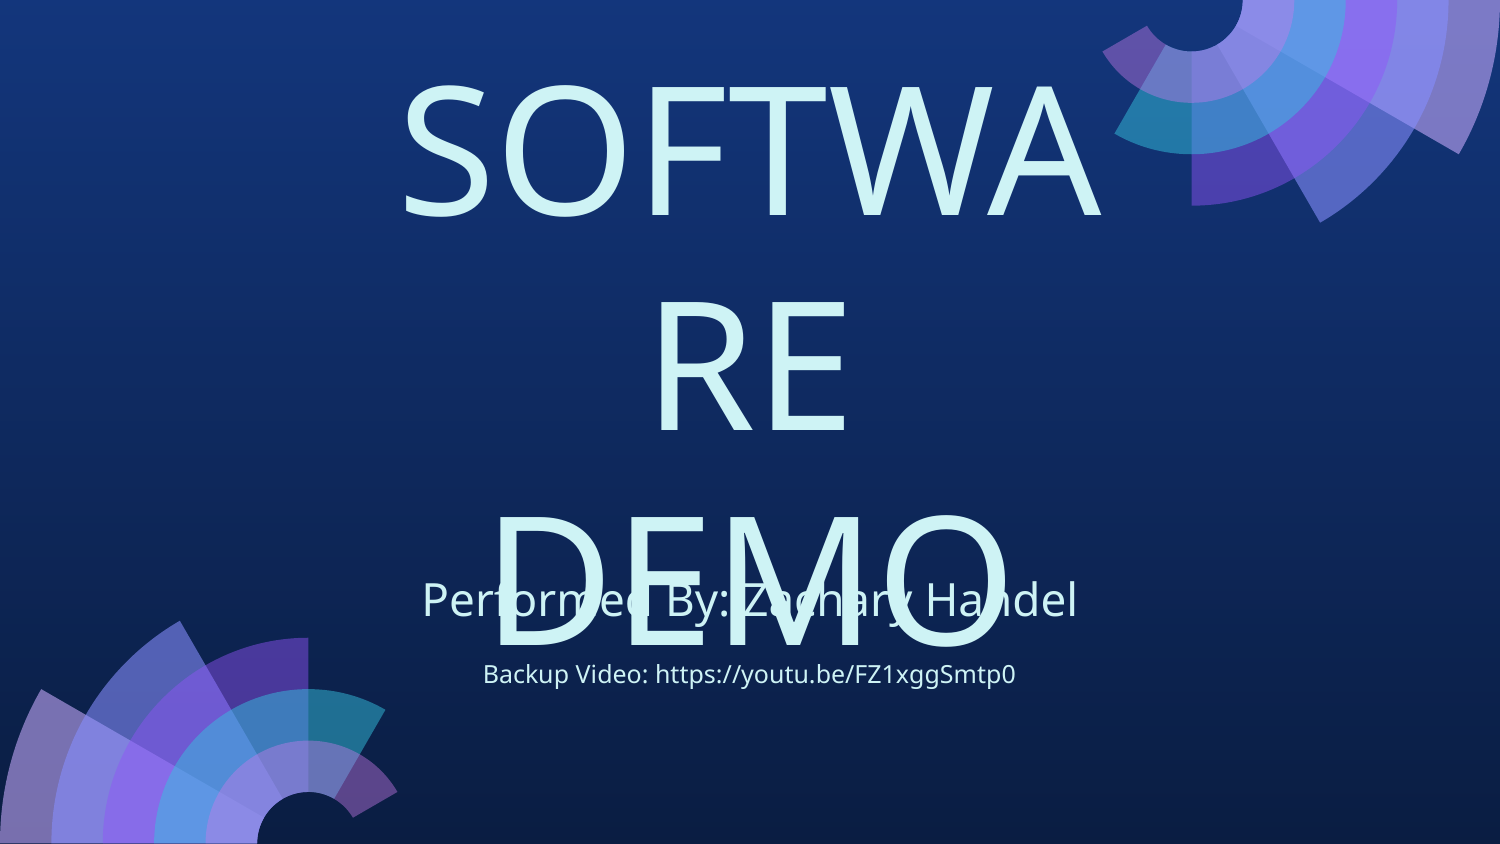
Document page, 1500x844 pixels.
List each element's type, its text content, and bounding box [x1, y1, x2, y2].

subtitle Performed By: Zachary Handel Backup Video: https://youtu.be/FZ1xggSmtp0 [22, 555, 1478, 692]
title SOFTWARE DEMO [366, 157, 1134, 555]
